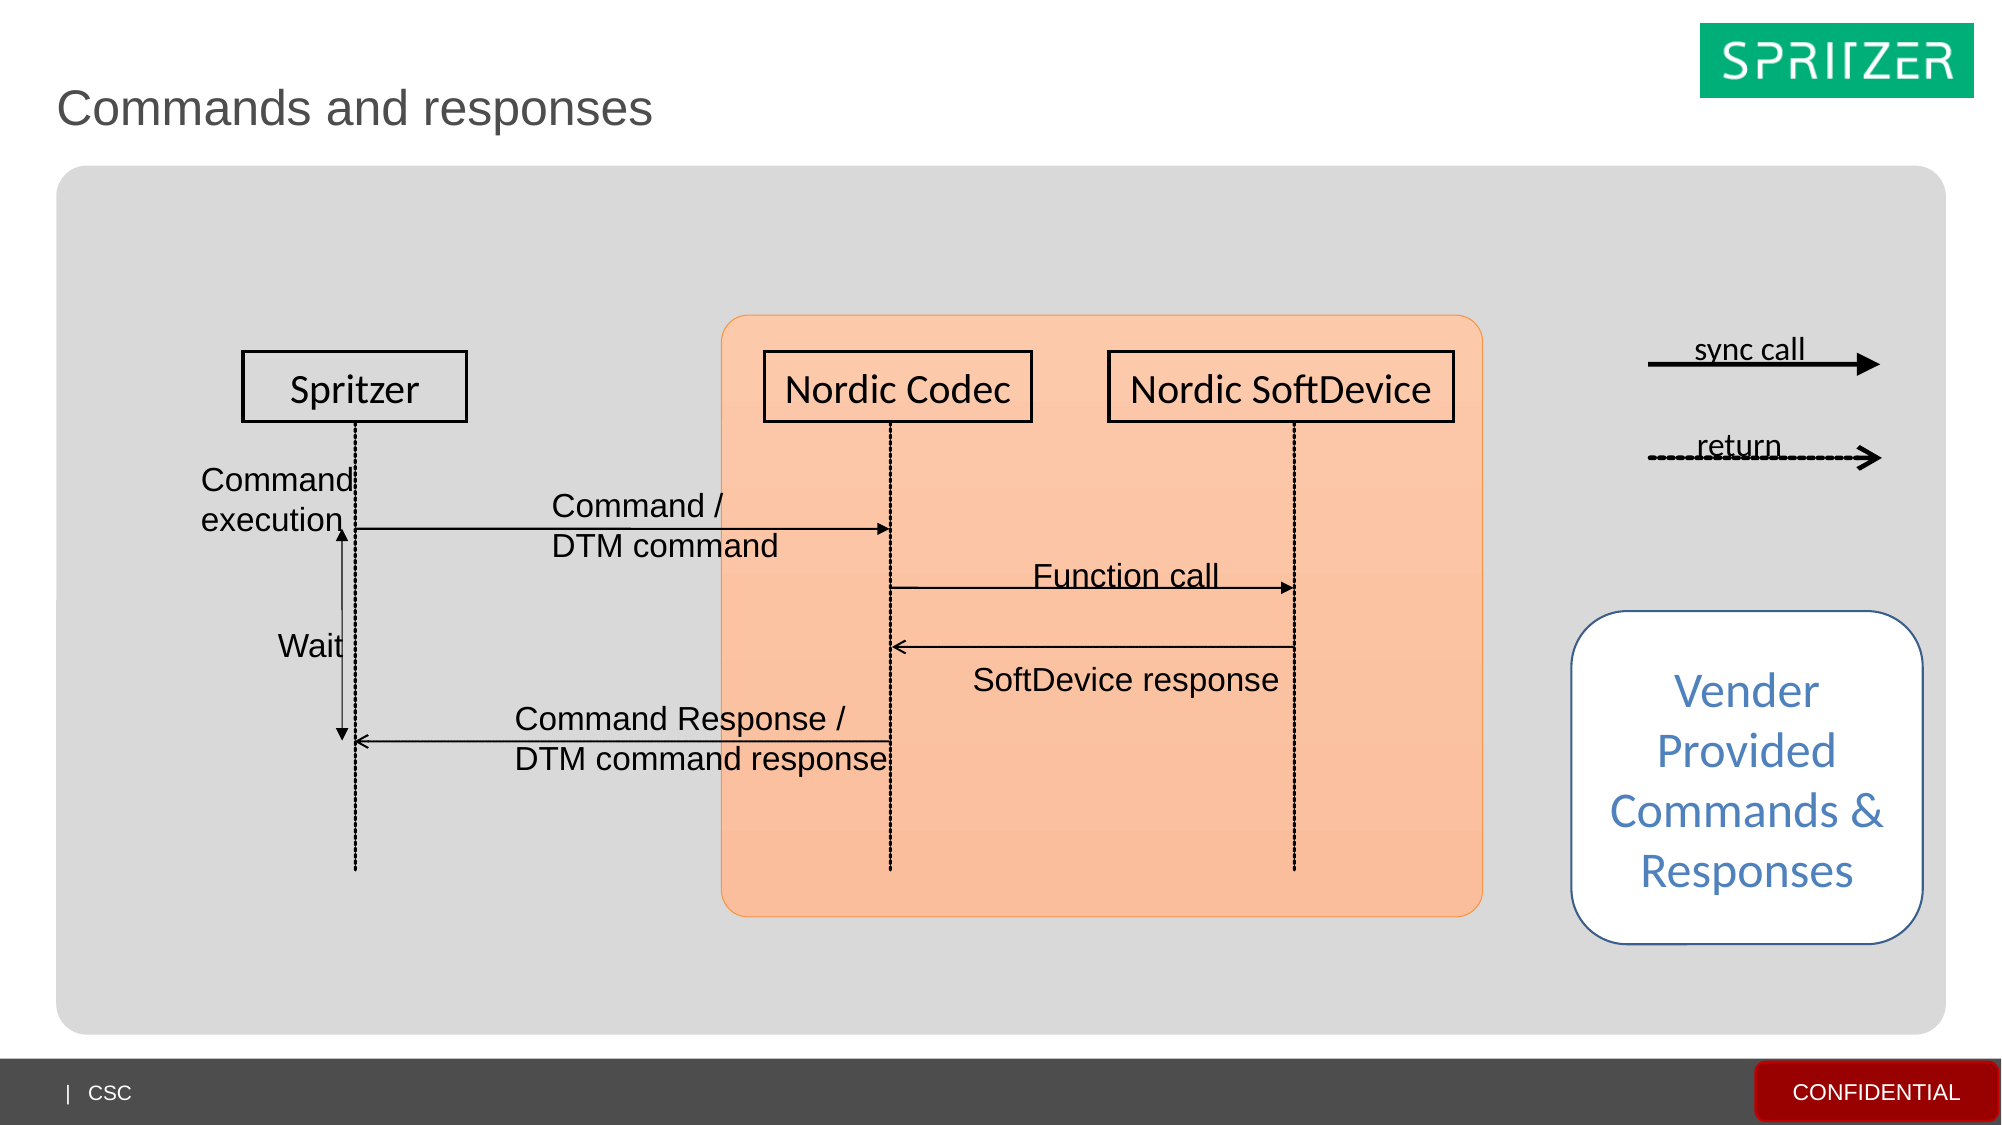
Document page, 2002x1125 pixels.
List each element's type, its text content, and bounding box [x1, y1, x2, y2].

text_box [335, 663, 349, 741]
text_box Vender Provided Commands & Responses [1571, 611, 1923, 945]
text_box [335, 528, 349, 623]
text_box [779, 522, 890, 536]
text_box Nordic SoftDevice [1108, 351, 1454, 422]
text_box Command execution [200, 457, 354, 538]
text_box Function call [1032, 553, 1220, 594]
text_box Commands and responses [56, 46, 1946, 165]
text_box Command Response / DTM command response [514, 697, 888, 777]
text_box [354, 734, 372, 749]
text_box [891, 639, 913, 655]
text_box Command / DTM command [551, 484, 779, 564]
text_box Nordic Codec [764, 351, 1032, 422]
text_box [1220, 581, 1294, 595]
text_box SoftDevice response [972, 658, 1280, 698]
text_box Wait [277, 623, 343, 663]
text_box Spritzer [243, 351, 467, 422]
text_box [721, 315, 1483, 917]
picture [1700, 23, 1974, 98]
text_box [1620, 303, 1900, 512]
